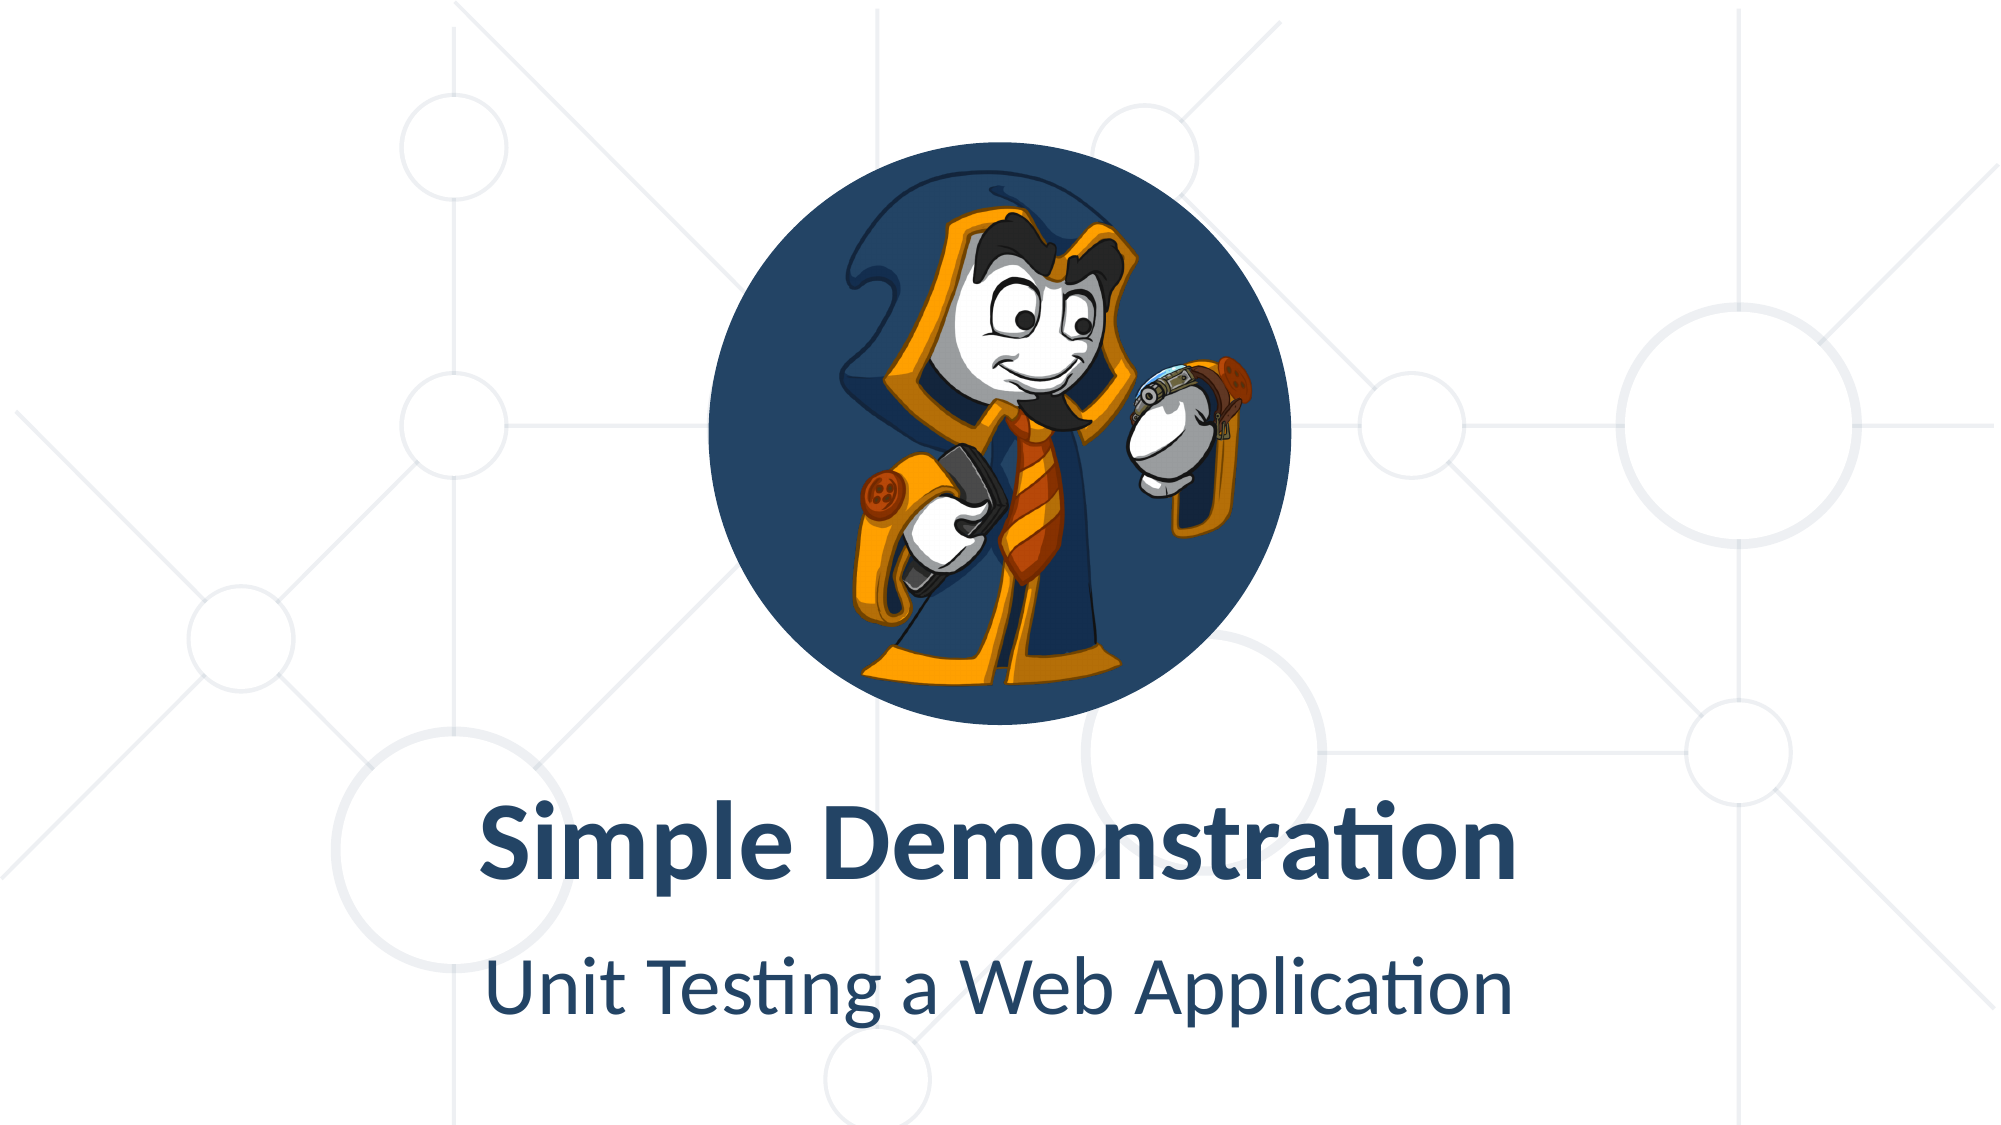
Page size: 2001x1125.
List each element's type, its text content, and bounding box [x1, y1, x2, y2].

picture [813, 124, 1283, 712]
subtitle Unit Testing a Web Application [100, 916, 1900, 1043]
title Simple Demonstration [100, 771, 1900, 898]
